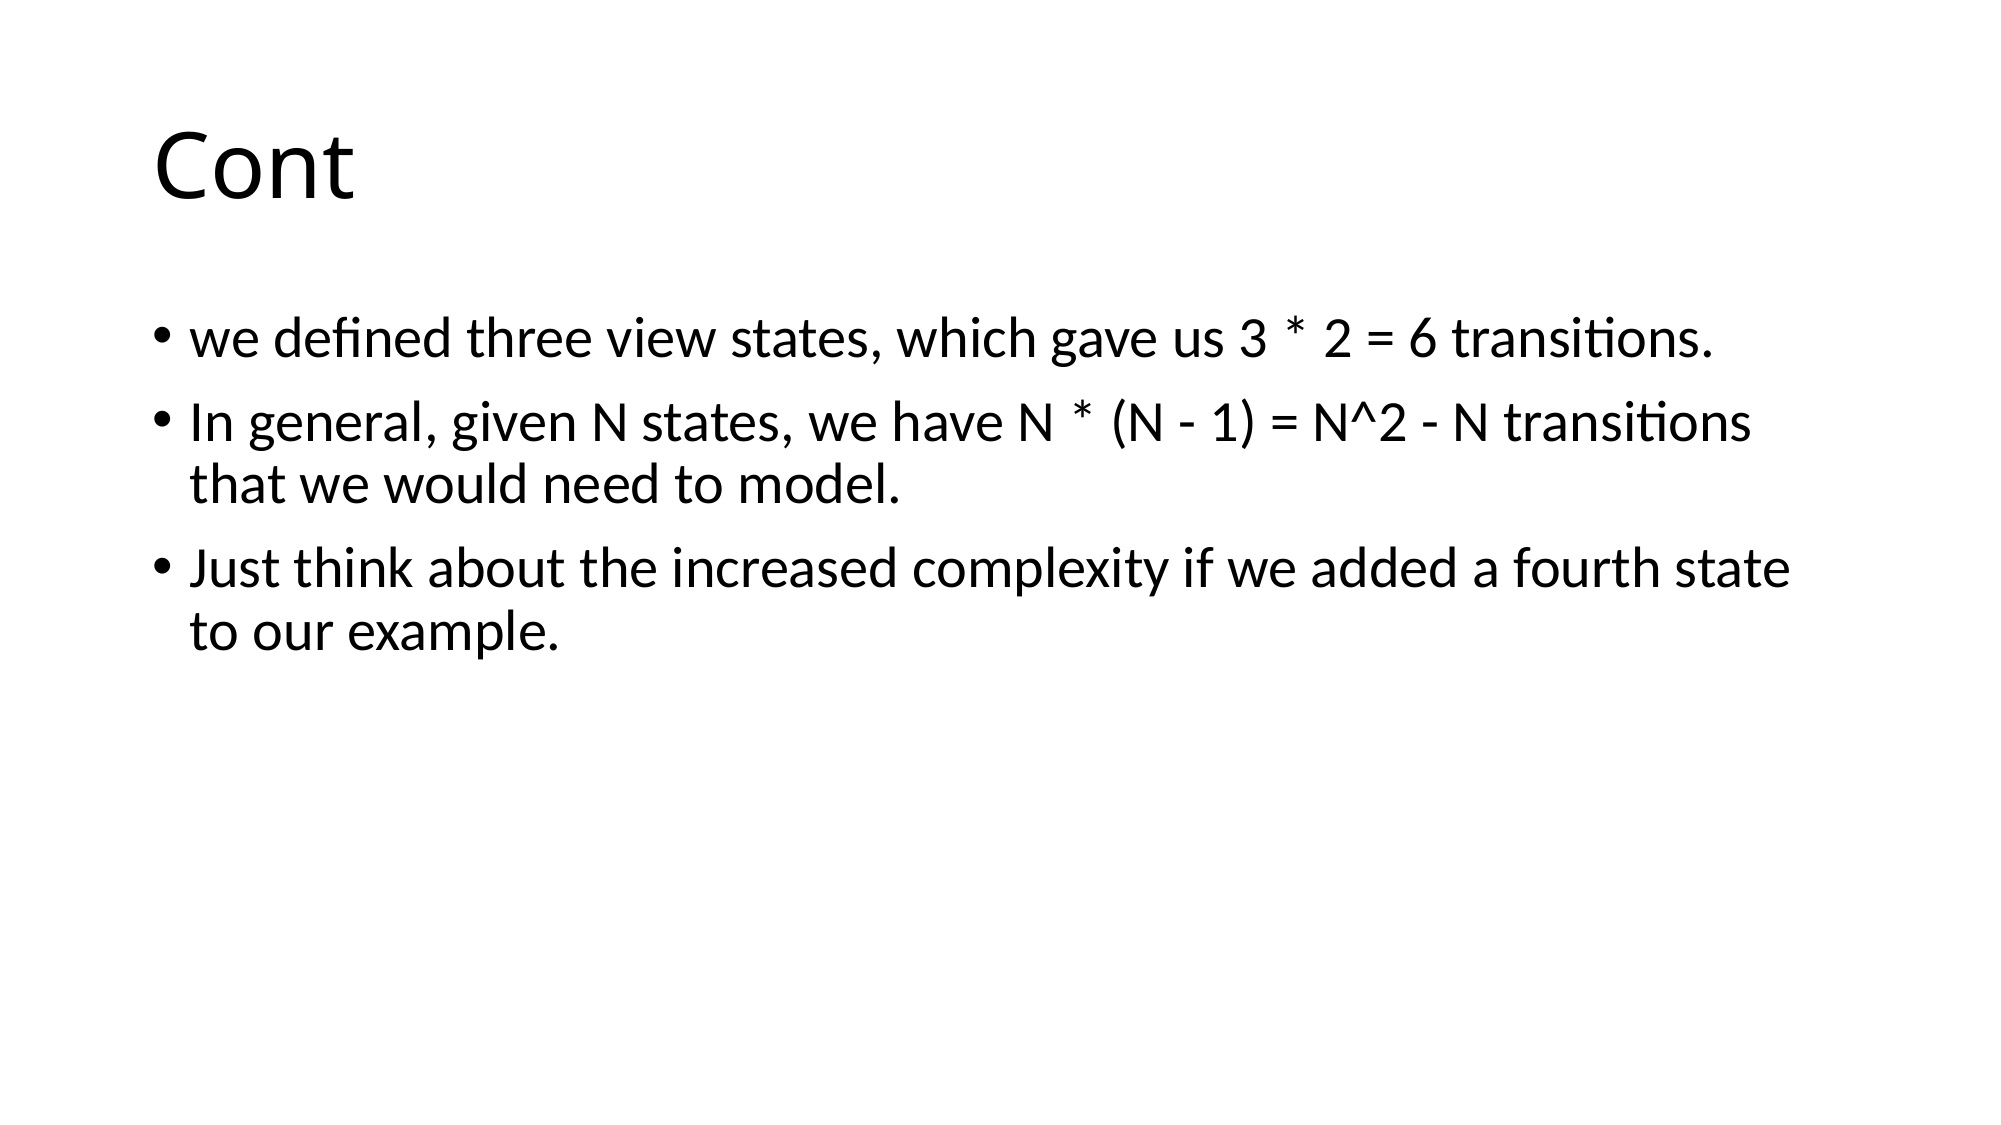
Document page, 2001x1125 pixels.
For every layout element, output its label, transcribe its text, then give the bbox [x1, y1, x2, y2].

title Cont [137, 59, 1863, 278]
list we defined three view states, which gave us 3 * 2 = 6 transitions. In general, given N states, we have N * (N - 1) = N^2 - N transitions that we would need to model. Just think about the increased complexity if we added a fourth state to our example. [137, 299, 1863, 1014]
